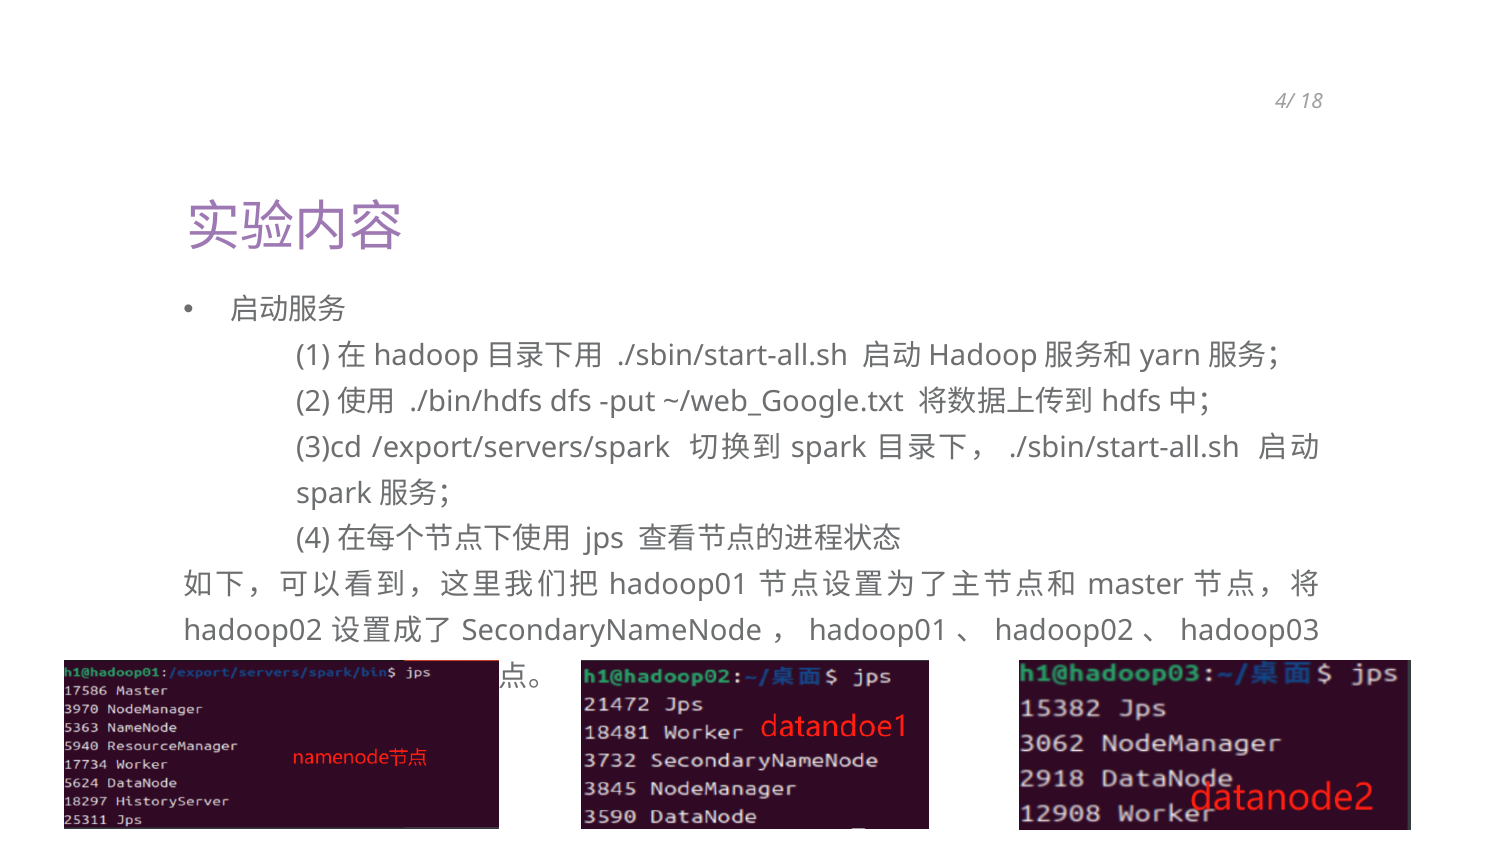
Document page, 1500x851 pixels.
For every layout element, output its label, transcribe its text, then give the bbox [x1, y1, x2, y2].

text_box 4/ 18 [1192, 84, 1338, 120]
text_box 启动服务 (1)在hadoop目录下用 ./sbin/start-all.sh 启动Hadoop服务和yarn服务； (2)使用 ./bin/hdfs dfs -put ~/web_Google.txt 将数据上传到hdfs中； (3)cd /export/servers/spark 切换到spark目录下，./sbin/start-all.sh 启动spark服务； (4)在每个节点下使用 jps 查看节点的进程状态 如下，可以看到，这里我们把hadoop01节点设置为了主节点和master节点，将hadoop02设置成了SecondaryNameNode，hadoop01、hadoop02、hadoop03三个节点均为worker节点。 [168, 272, 1342, 700]
text_box 实验内容 [171, 194, 1329, 264]
picture [581, 660, 929, 830]
picture [64, 660, 499, 829]
picture [1019, 660, 1411, 830]
